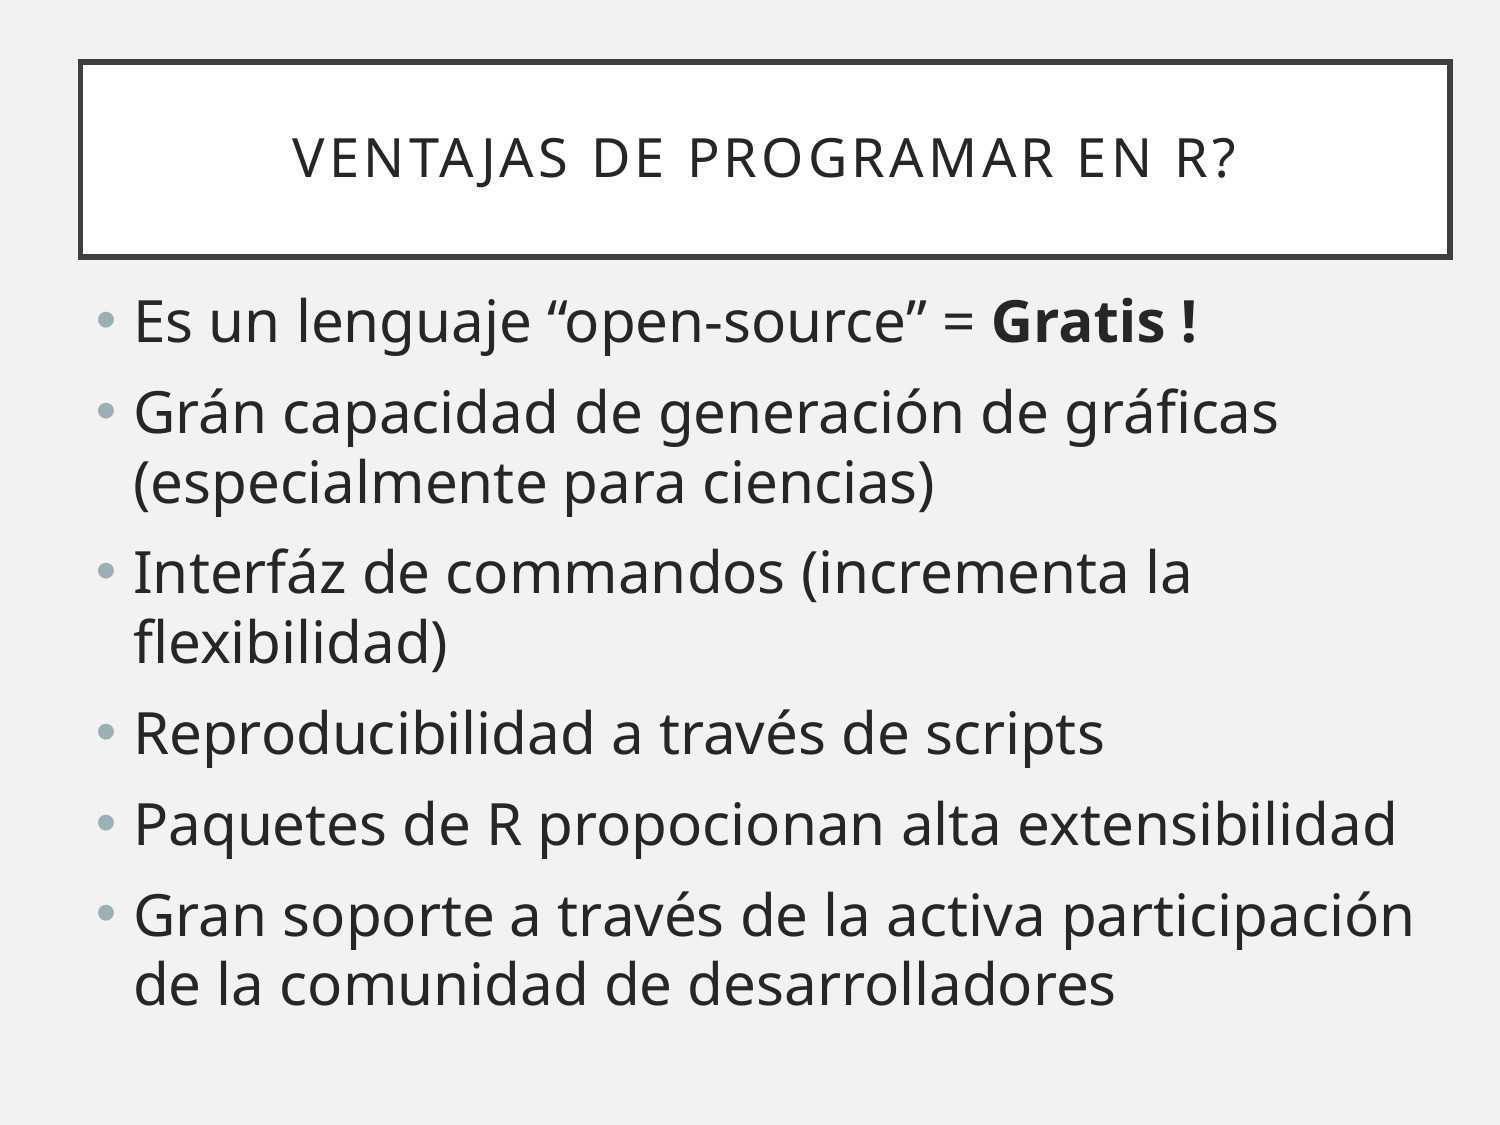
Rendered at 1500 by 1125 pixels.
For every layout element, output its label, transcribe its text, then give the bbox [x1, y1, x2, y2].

list Es un lenguaje “open-source” = Gratis ! Grán capacidad de generación de gráficas (especialmente para ciencias) Interfáz de commandos (incrementa la flexibilidad) Reproducibilidad a través de scripts Paquetes de R propocionan alta extensibilidad Gran soporte a través de la activa participación de la comunidad de desarrolladores [80, 276, 1431, 1085]
title Ventajas de programar en R? [78, 59, 1453, 260]
